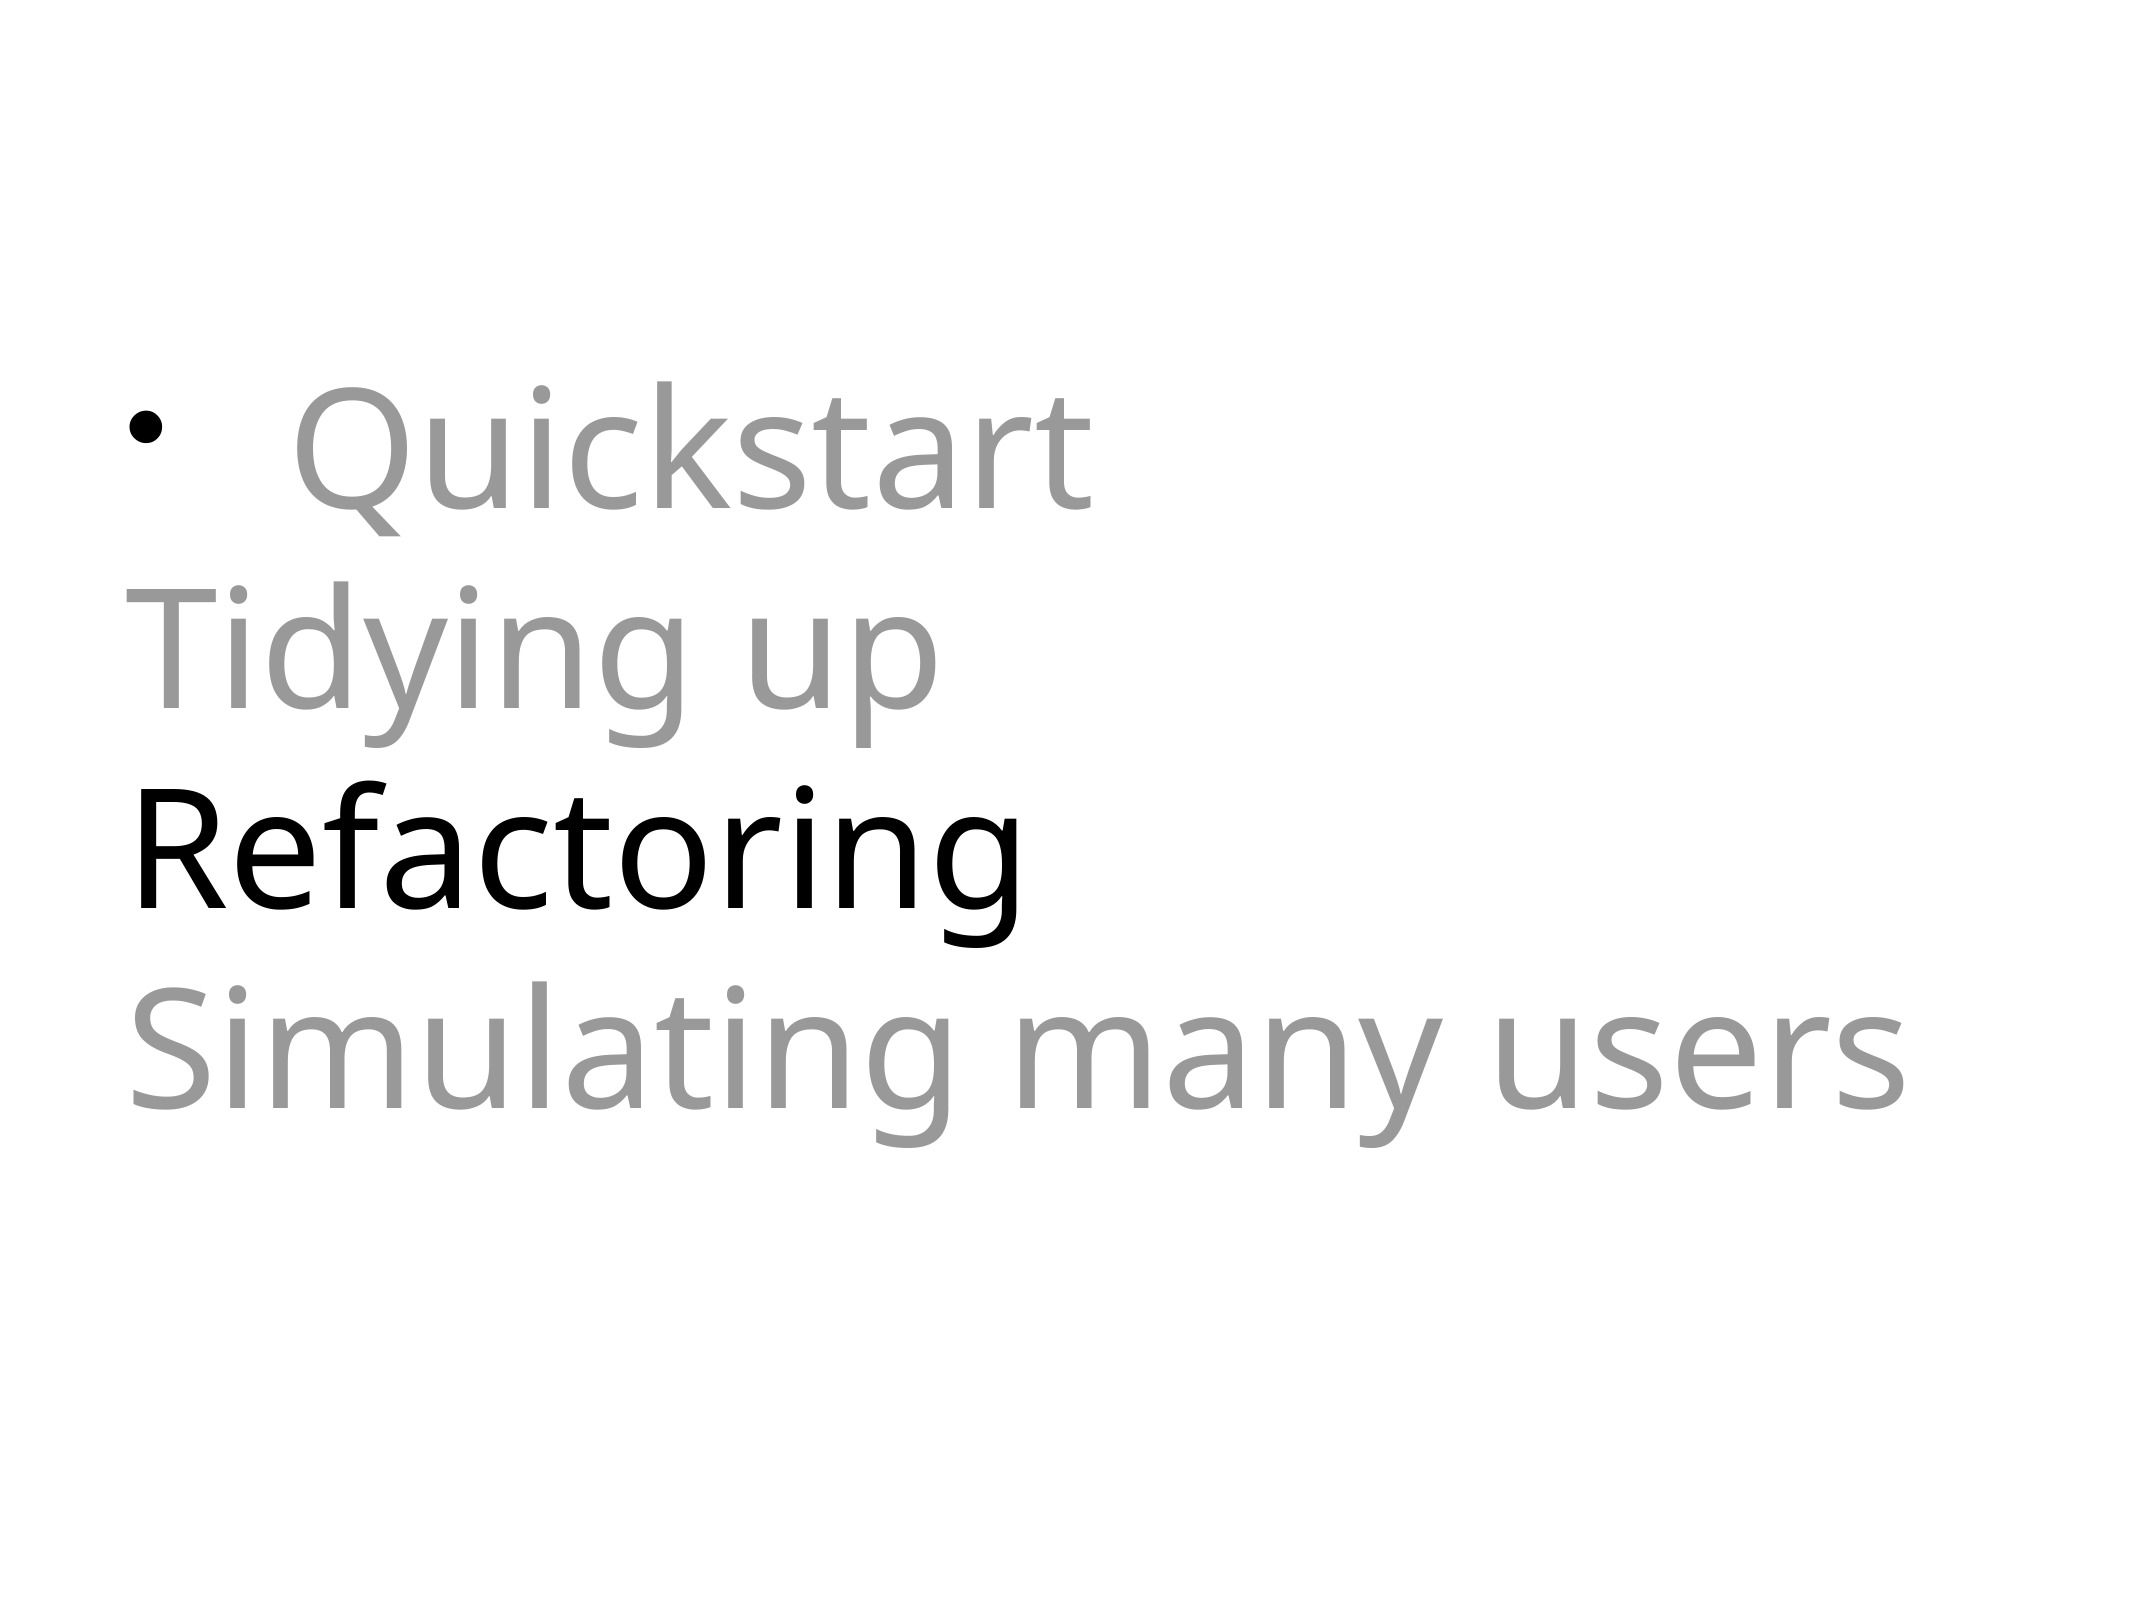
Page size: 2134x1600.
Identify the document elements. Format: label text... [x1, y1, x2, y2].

title Quickstart Tidying up Refactoring Simulating many users [116, 214, 2035, 1270]
